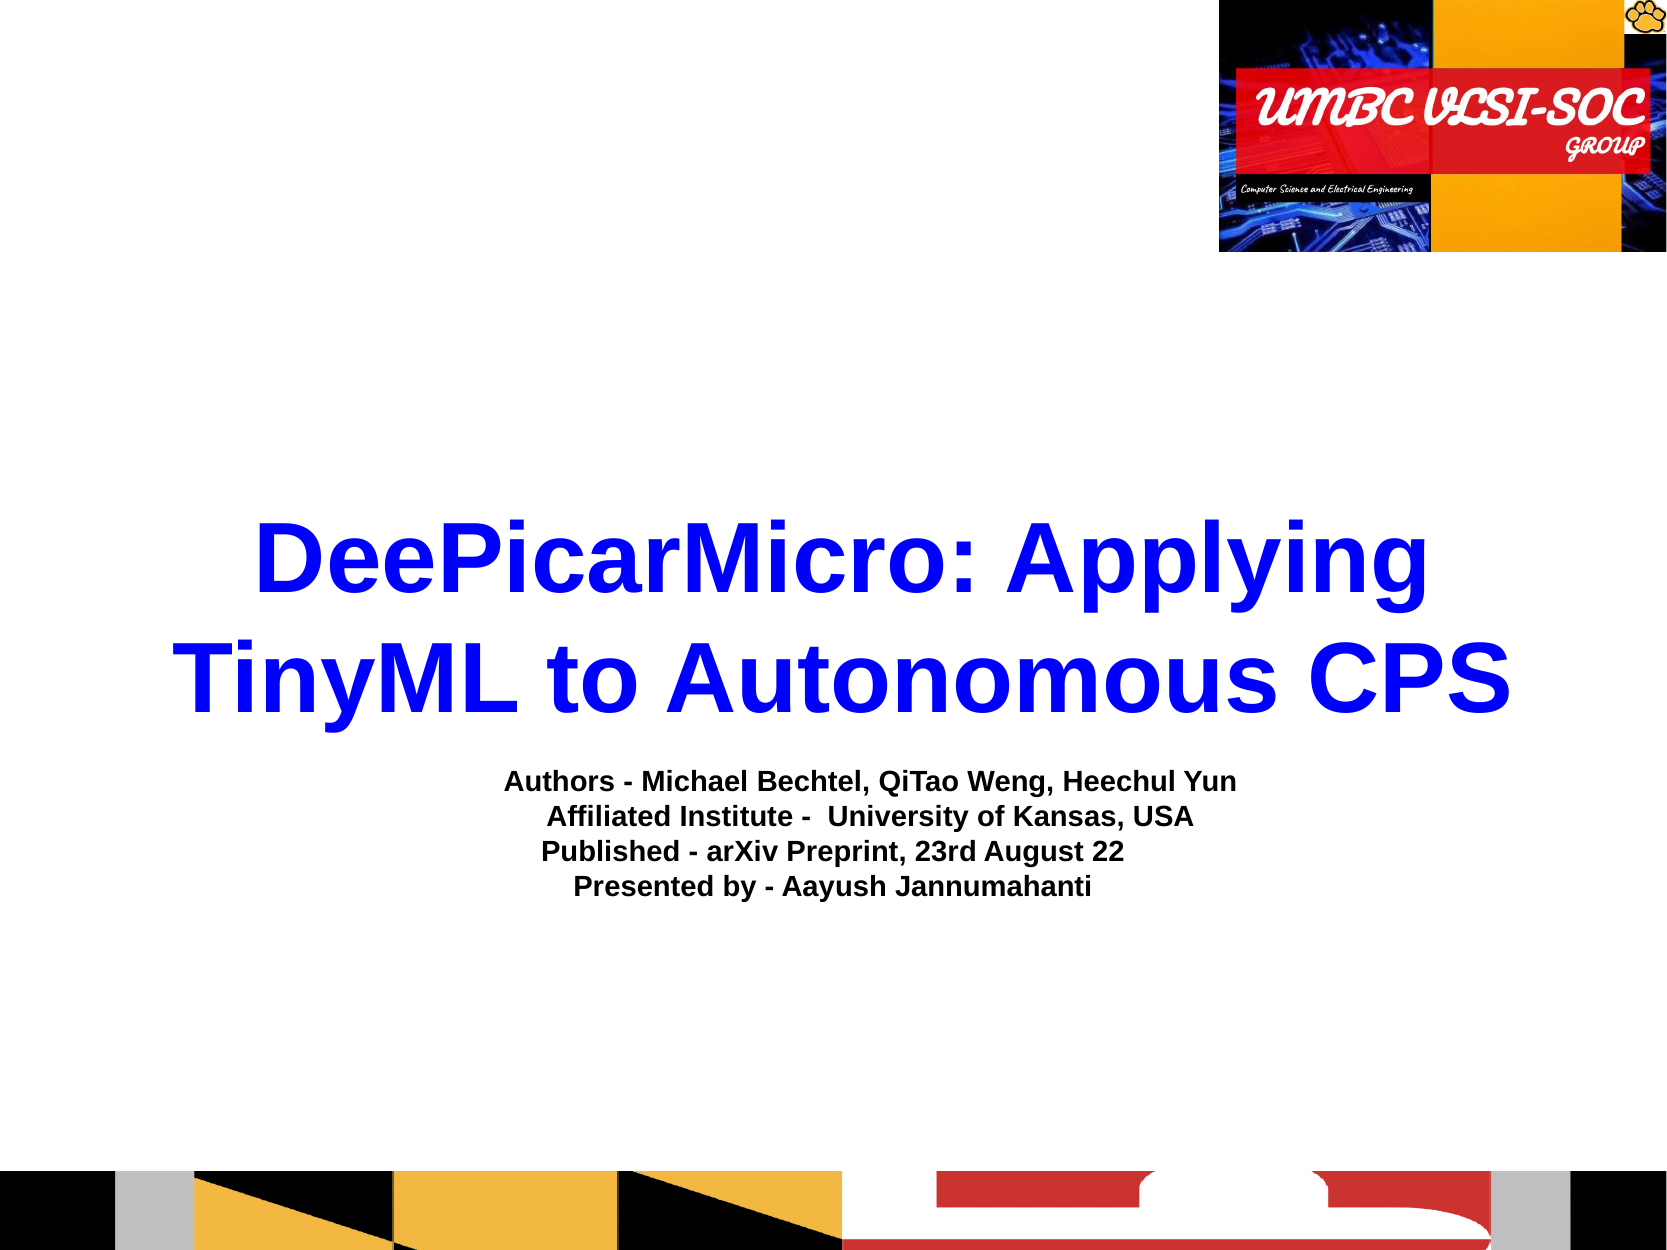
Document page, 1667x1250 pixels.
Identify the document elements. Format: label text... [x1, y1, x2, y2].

picture [1219, 0, 1667, 252]
subtitle Authors - Michael Bechtel, QiTao Weng, Heechul Yun Affiliated Institute - University of Kansas, USA Published - arXiv Preprint, 23rd August 22 Presented by - Aayush Jannumahanti [56, 744, 1610, 1026]
title DeePicarMicro: Applying TinyML to Autonomous CPS [66, 360, 1620, 752]
picture [0, 1170, 1667, 1250]
